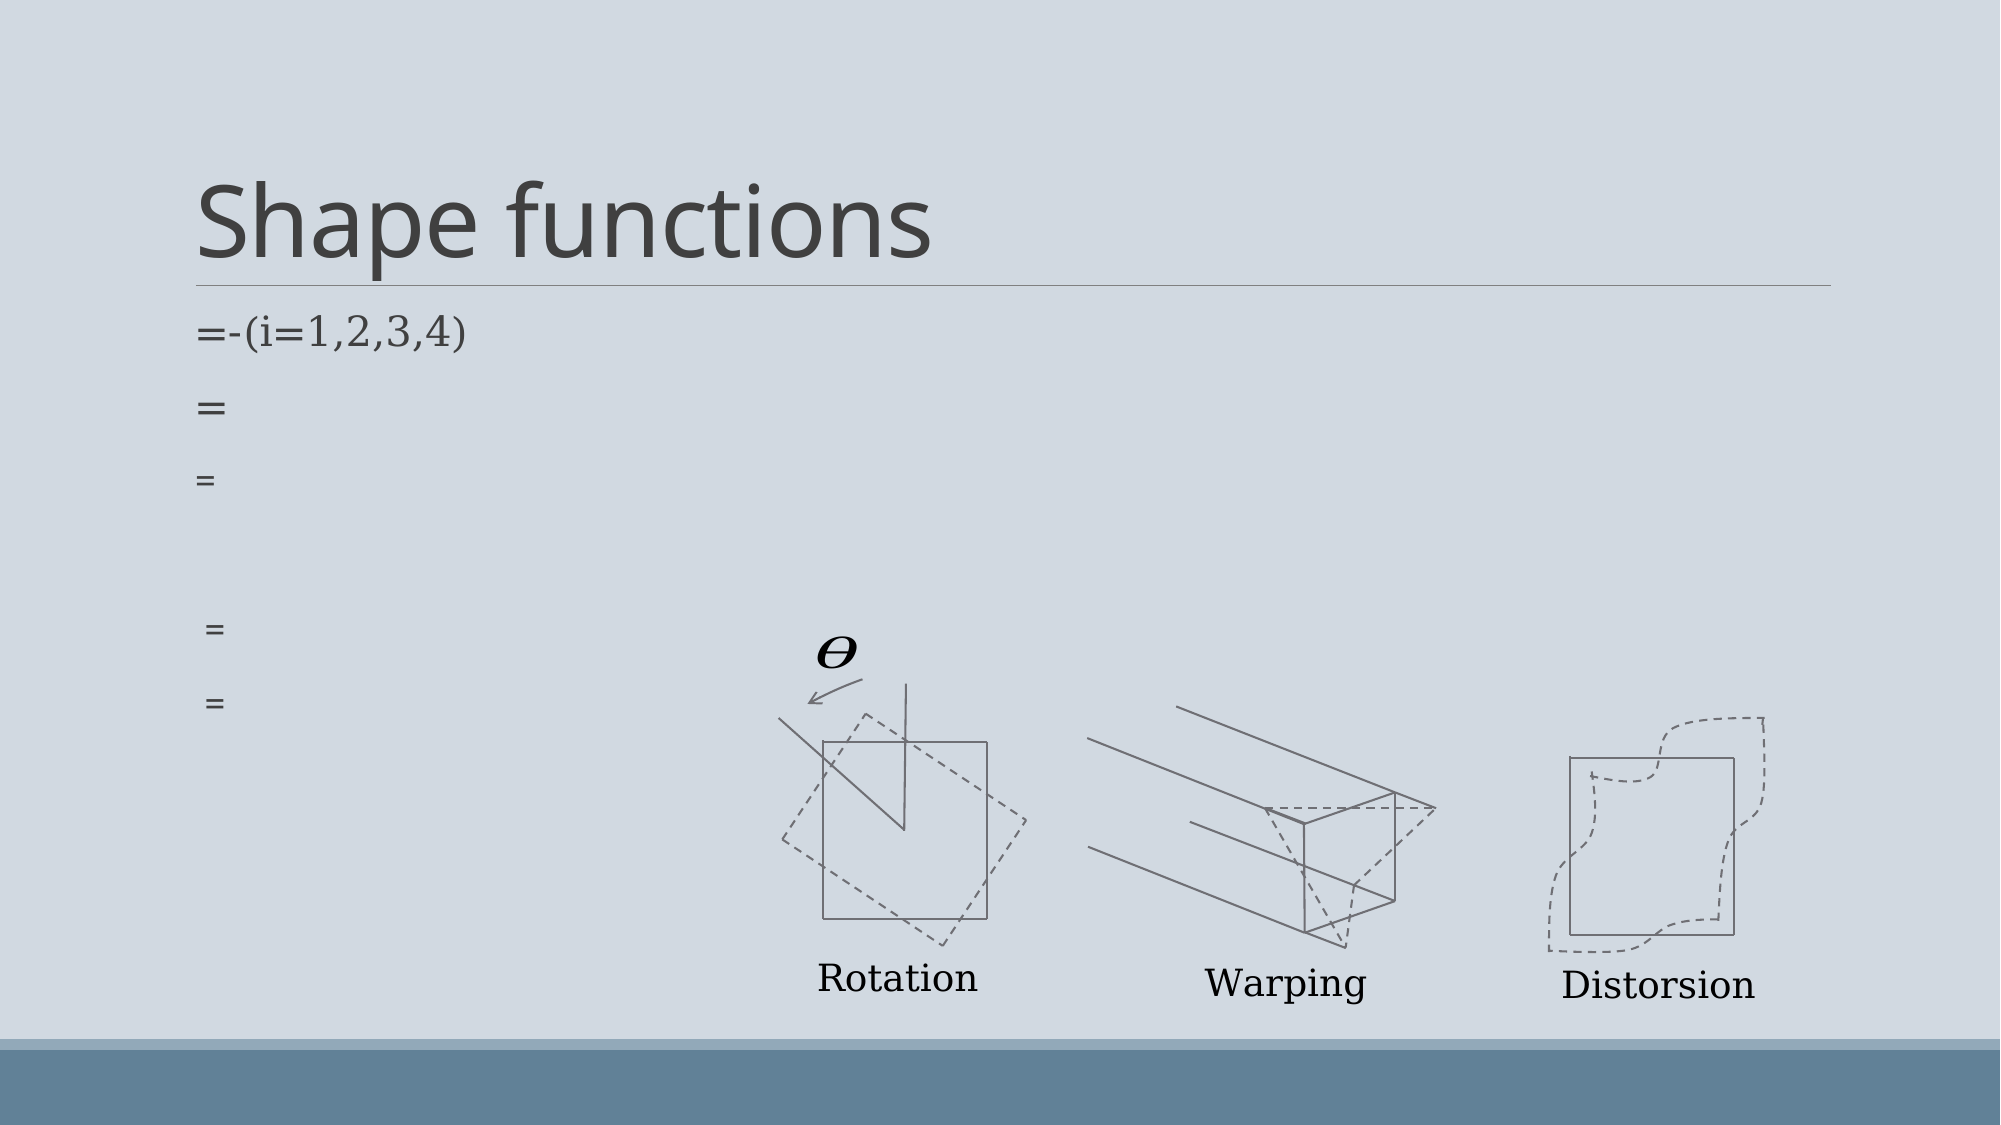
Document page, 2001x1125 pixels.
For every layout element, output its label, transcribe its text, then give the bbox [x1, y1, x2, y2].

title Shape functions [180, 47, 1830, 285]
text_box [664, 632, 1765, 1001]
